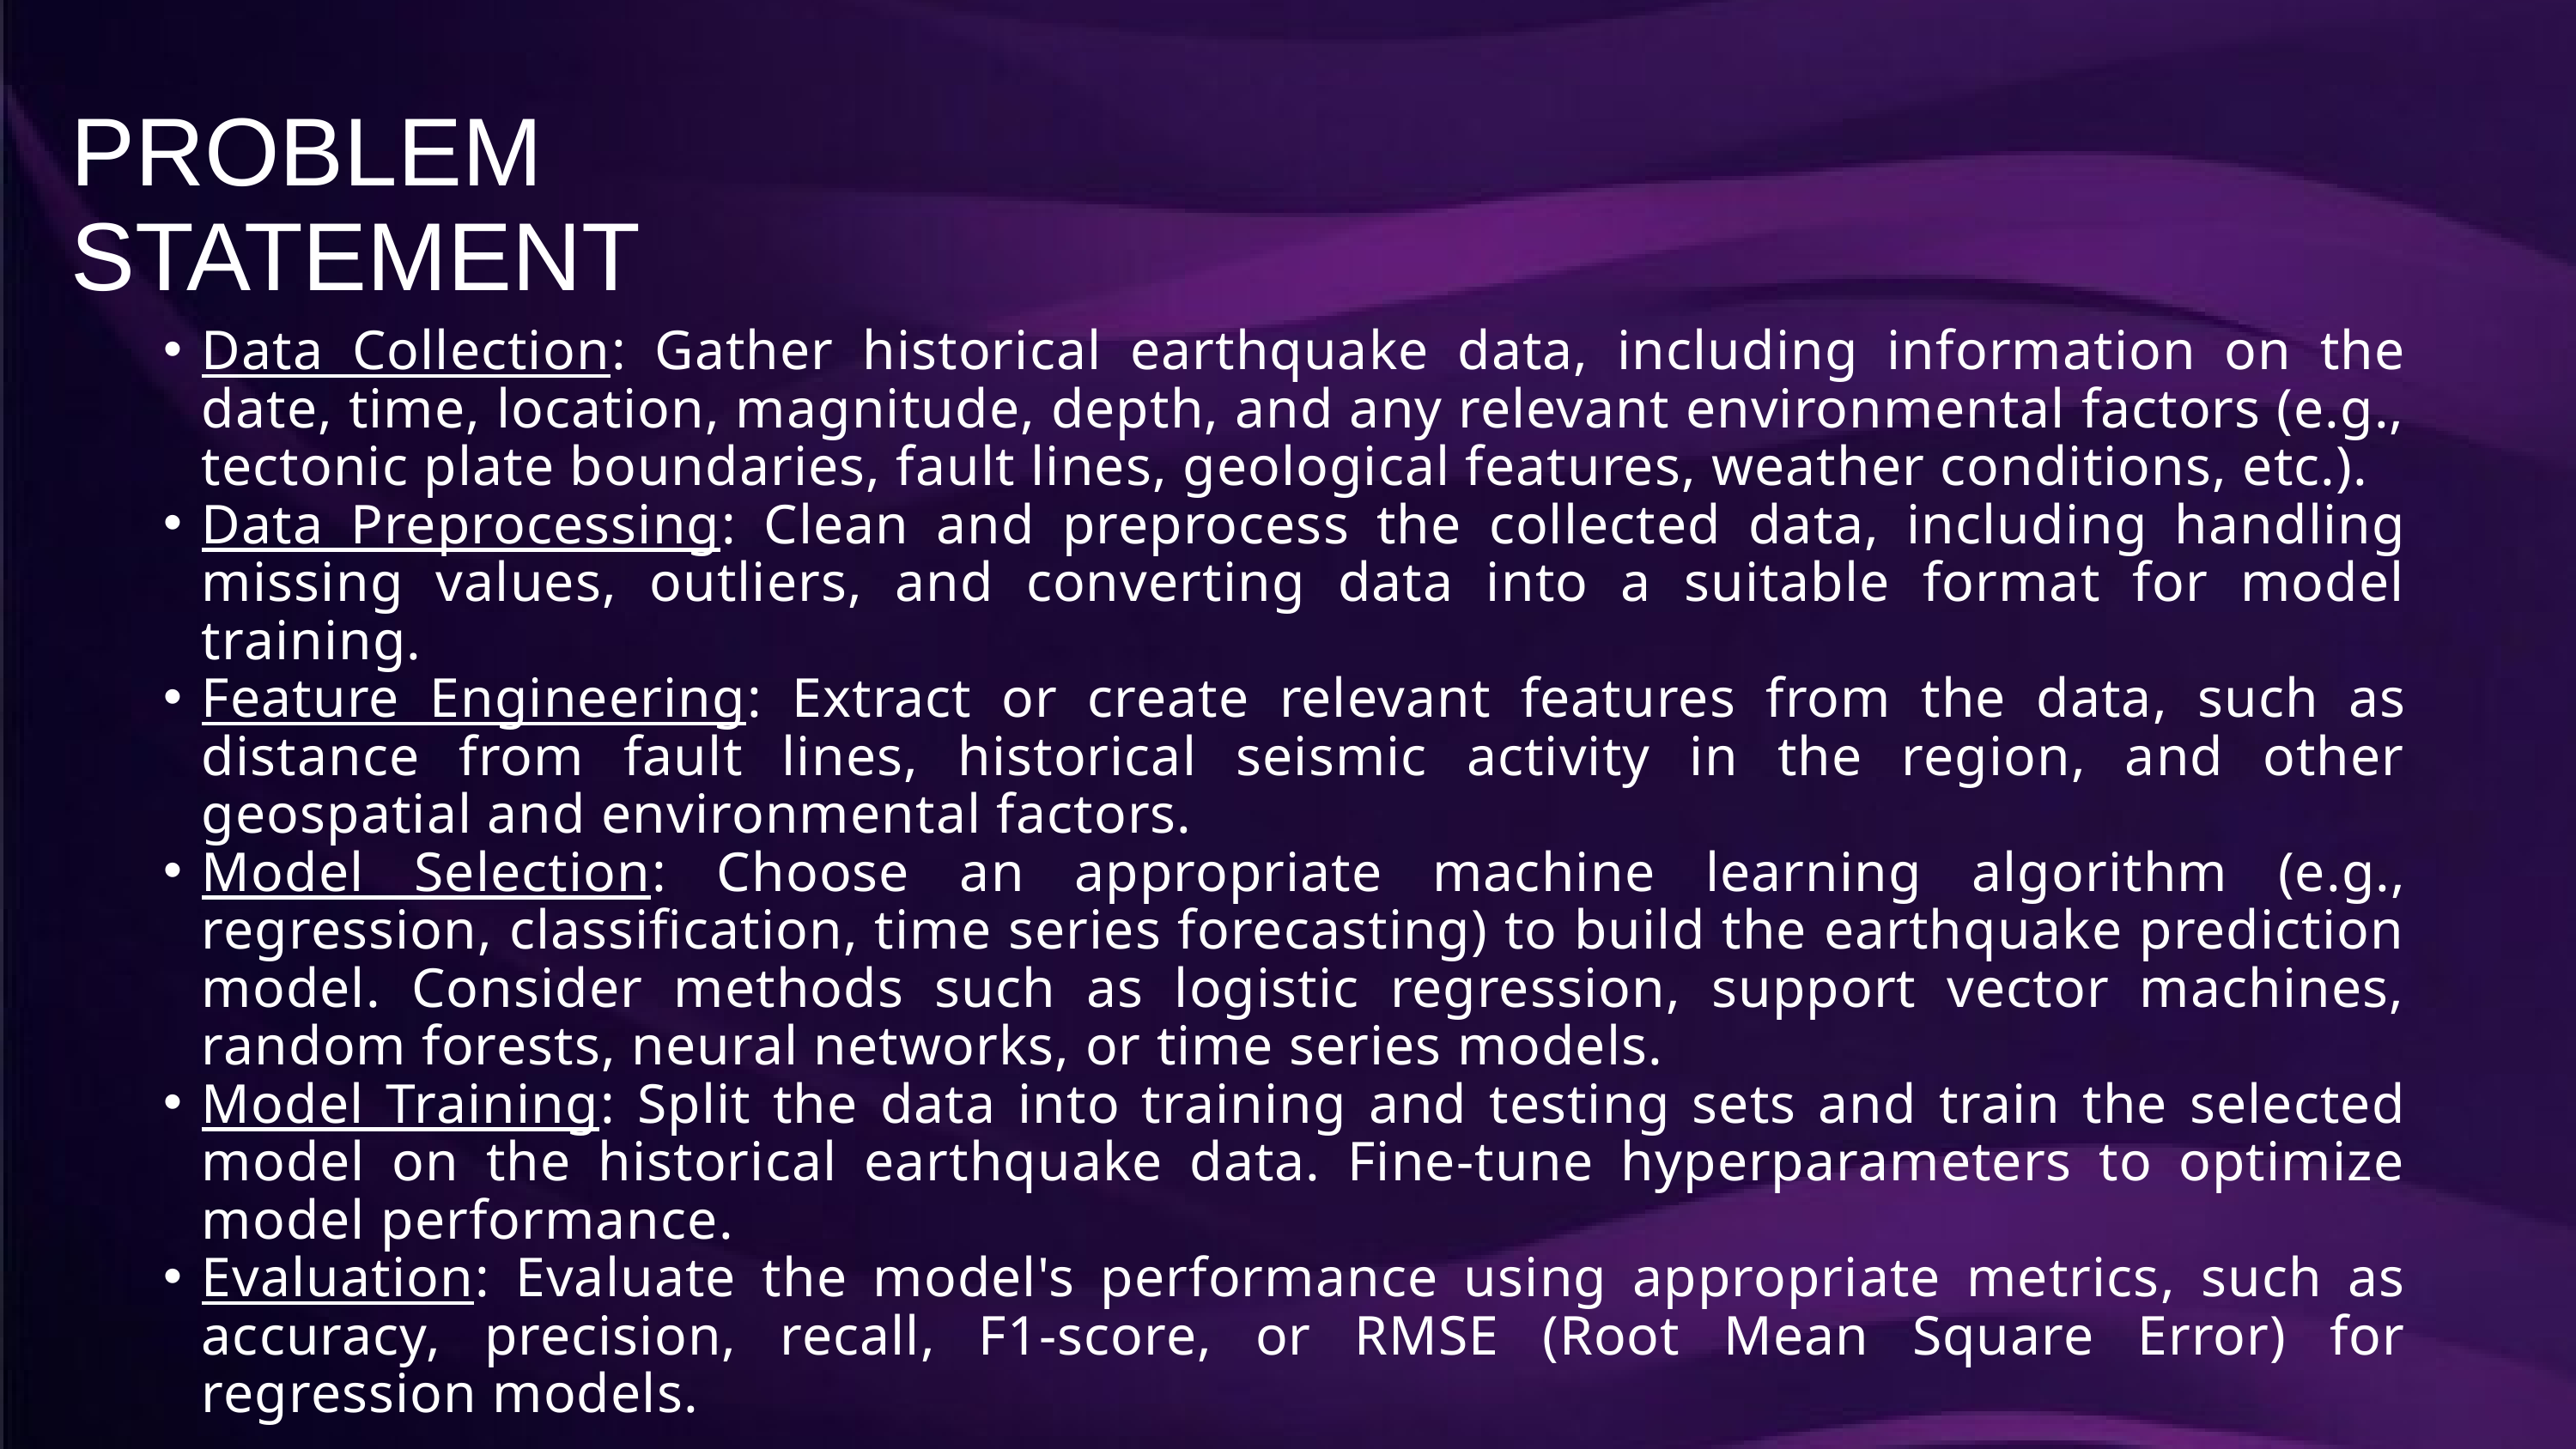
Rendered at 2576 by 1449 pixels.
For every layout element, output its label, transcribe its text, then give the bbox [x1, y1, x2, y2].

text_box [0, 0, 2576, 1449]
text_box Data Collection: Gather historical earthquake data, including information on the date, time, location, magnitude, depth, and any relevant environmental factors (e.g., tectonic plate boundaries, fault lines, geological features, weather conditions, etc.). Data Preprocessing: Clean and preprocess the collected data, including handling missing values, outliers, and converting data into a suitable format for model training. Feature Engineering: Extract or create relevant features from the data, such as distance from fault lines, historical seismic activity in the region, and other geospatial and environmental factors. Model Selection: Choose an appropriate machine learning algorithm (e.g., regression, classification, time series forecasting) to build the earthquake prediction model. Consider methods such as logistic regression, support vector machines, random forests, neural networks, or time series models. Model Training: Split the data into training and testing sets and train the selected model on the historical earthquake data. Fine-tune hyperparameters to optimize model performance. Evaluation: Evaluate the model's performance using appropriate metrics, such as accuracy, precision, recall, F1-score, or RMSE (Root Mean Square Error) for regression models. [125, 322, 2410, 1424]
text_box PROBLEM STATEMENT [70, 100, 760, 310]
